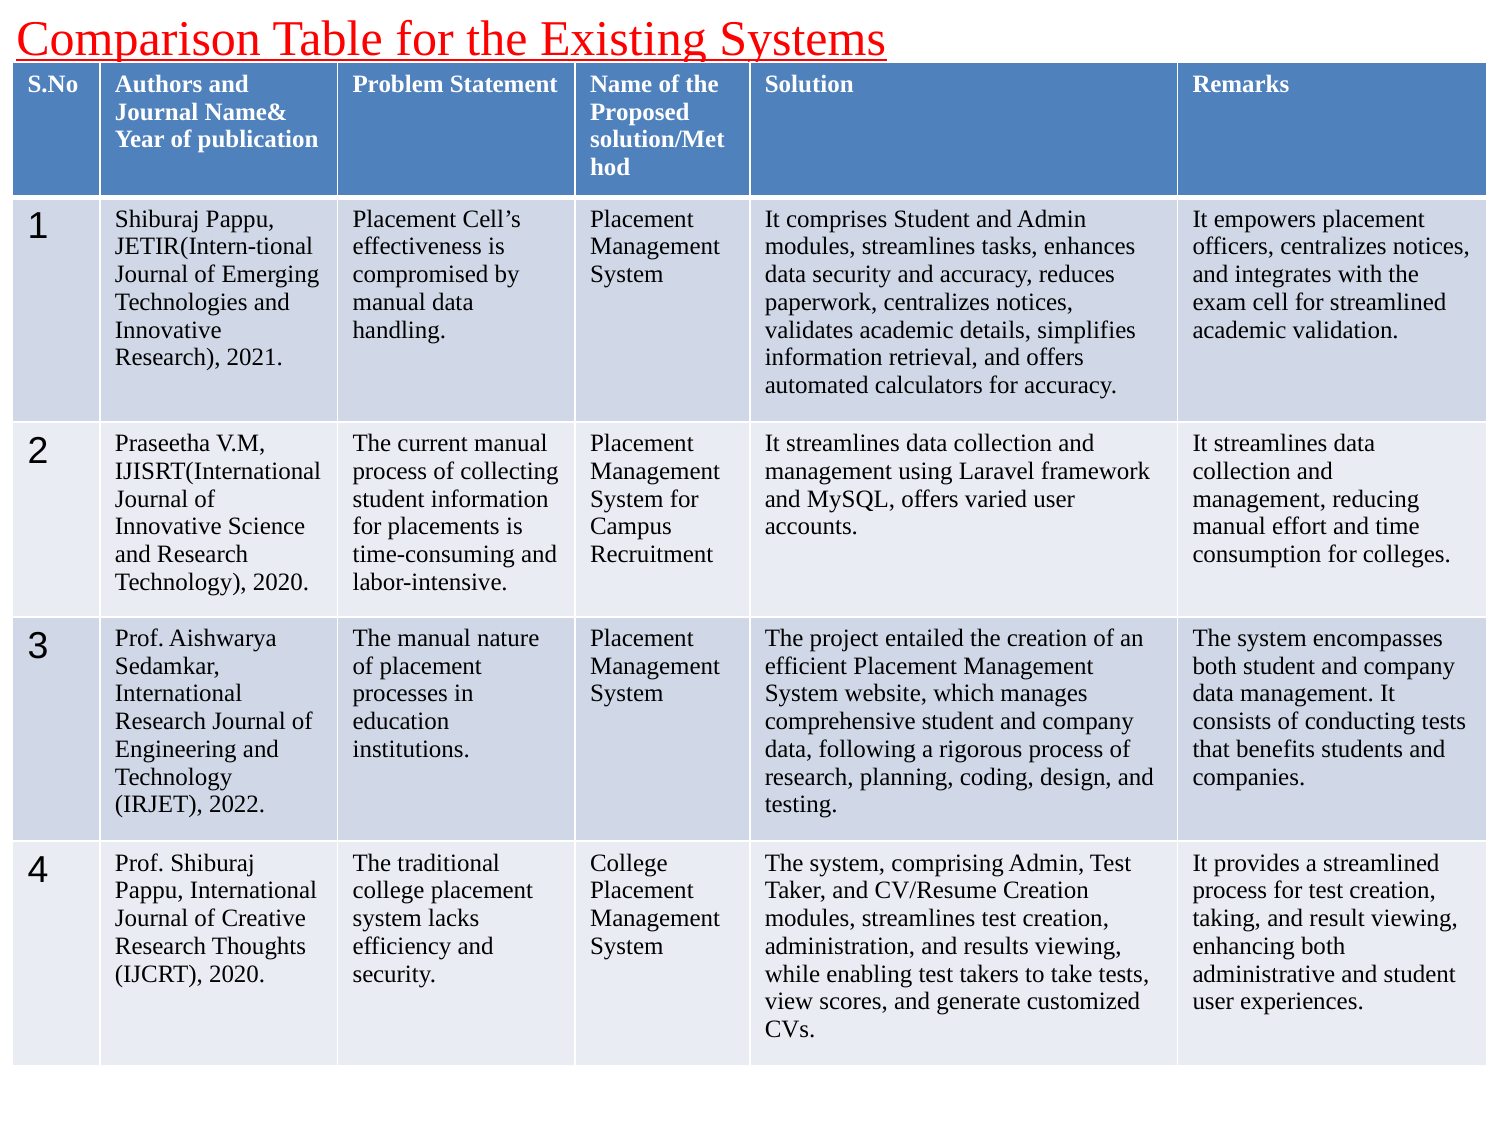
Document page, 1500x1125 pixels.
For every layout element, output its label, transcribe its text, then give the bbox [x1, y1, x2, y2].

table_header Name of the Proposed solution/Method [576, 63, 749, 195]
table_header Remarks [1178, 63, 1486, 195]
table_cell 3 [13, 618, 99, 840]
table_cell It comprises Student and Admin modules, streamlines tasks, enhances data security and accuracy, reduces paperwork, centralizes notices, validates academic details, simplifies information retrieval, and offers automated calculators for accuracy. [751, 200, 1177, 421]
table_cell 4 [13, 842, 99, 1065]
table_header Authors and Journal Name& Year of publication [101, 63, 337, 195]
table_header Problem Statement [338, 63, 574, 195]
table_cell 1 [13, 200, 99, 421]
table_cell The system encompasses both student and company data management. It consists of conducting tests that benefits students and companies. [1178, 618, 1486, 840]
table_cell 2 [13, 423, 99, 616]
table_cell Shiburaj Pappu, JETIR(Intern-tional Journal of Emerging Technologies and Innovative Research), 2021. [101, 200, 337, 421]
table_cell Praseetha V.M, IJISRT(International Journal of Innovative Science and Research Technology), 2020. [101, 423, 337, 616]
table_cell The system, comprising Admin, Test Taker, and CV/Resume Creation modules, streamlines test creation, administration, and results viewing, while enabling test takers to take tests, view scores, and generate customized CVs. [751, 842, 1177, 1065]
table_header Solution [751, 63, 1177, 195]
table_header S.No [13, 63, 99, 195]
table_cell Prof. Shiburaj Pappu, International Journal of Creative Research Thoughts (IJCRT), 2020. [101, 842, 337, 1065]
table_cell Placement Management System for Campus Recruitment [576, 423, 749, 616]
table_cell The current manual process of collecting student information for placements is time-consuming and labor-intensive. [338, 423, 574, 616]
table_cell It streamlines data collection and management, reducing manual effort and time consumption for colleges. [1178, 423, 1486, 616]
table_cell Placement Management System [576, 200, 749, 421]
table_cell Placement Cell’s effectiveness is compromised by manual data handling. [338, 200, 574, 421]
table_cell Placement Management System [576, 618, 749, 840]
text_box Comparison Table for the Existing Systems [1, 0, 1477, 73]
table_cell It empowers placement officers, centralizes notices, and integrates with the exam cell for streamlined academic validation. [1178, 200, 1486, 421]
table_cell The manual nature of placement processes in education institutions. [338, 618, 574, 840]
table_cell The traditional college placement system lacks efficiency and security. [338, 842, 574, 1065]
table_cell It provides a streamlined process for test creation, taking, and result viewing, enhancing both administrative and student user experiences. [1178, 842, 1486, 1065]
table_cell College Placement Management System [576, 842, 749, 1065]
table_cell The project entailed the creation of an efficient Placement Management System website, which manages comprehensive student and company data, following a rigorous process of research, planning, coding, design, and testing. [751, 618, 1177, 840]
table_cell It streamlines data collection and management using Laravel framework and MySQL, offers varied user accounts. [751, 423, 1177, 616]
table_cell Prof. Aishwarya Sedamkar, International Research Journal of Engineering and Technology (IRJET), 2022. [101, 618, 337, 840]
